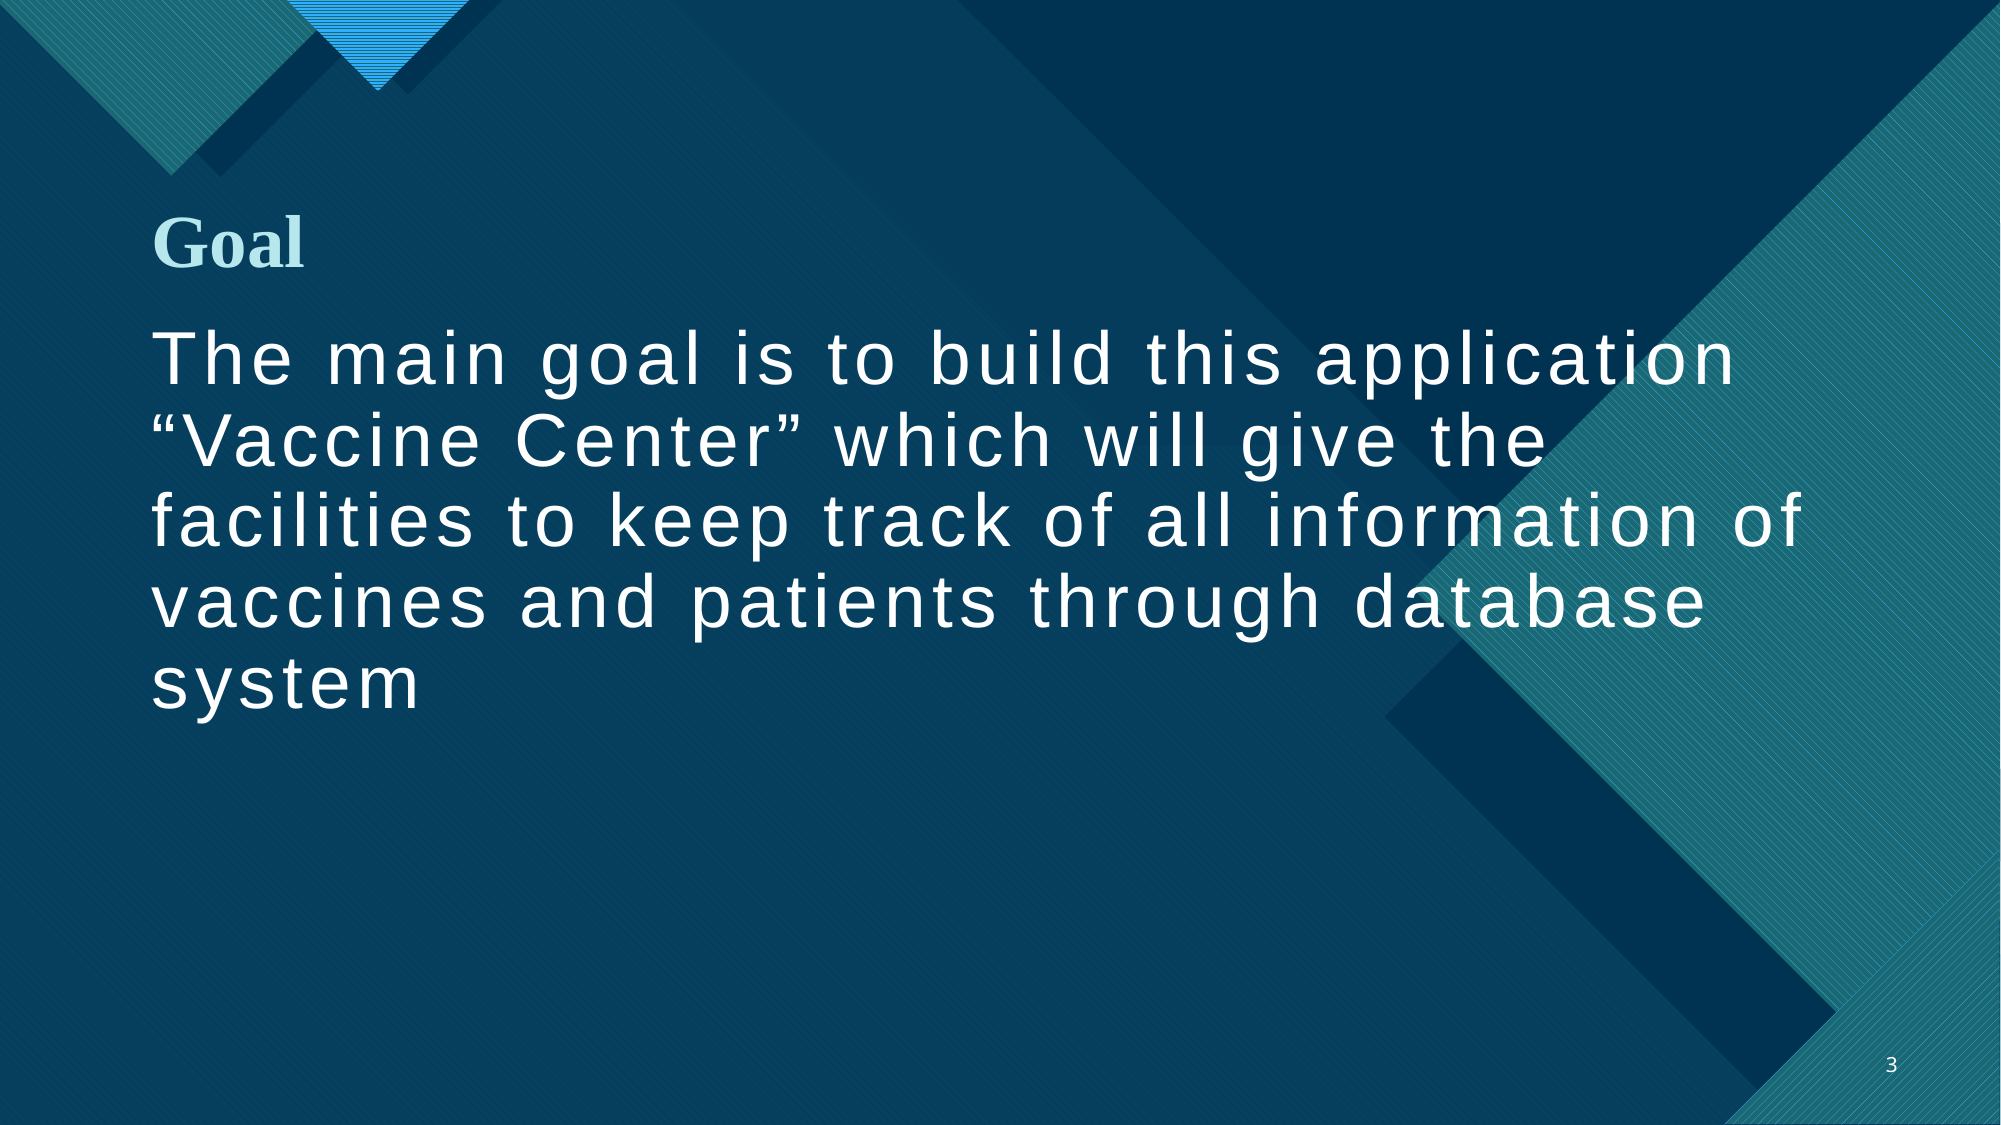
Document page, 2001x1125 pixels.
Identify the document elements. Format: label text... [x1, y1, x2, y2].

slide_number 3 [1845, 1035, 1913, 1096]
title Goal [136, 154, 1413, 292]
list The main goal is to build this application “Vaccine Center” which will give the facilities to keep track of all information of vaccines and patients through database system [136, 312, 1868, 903]
slide_number 10 [1724, 720, 2001, 1125]
